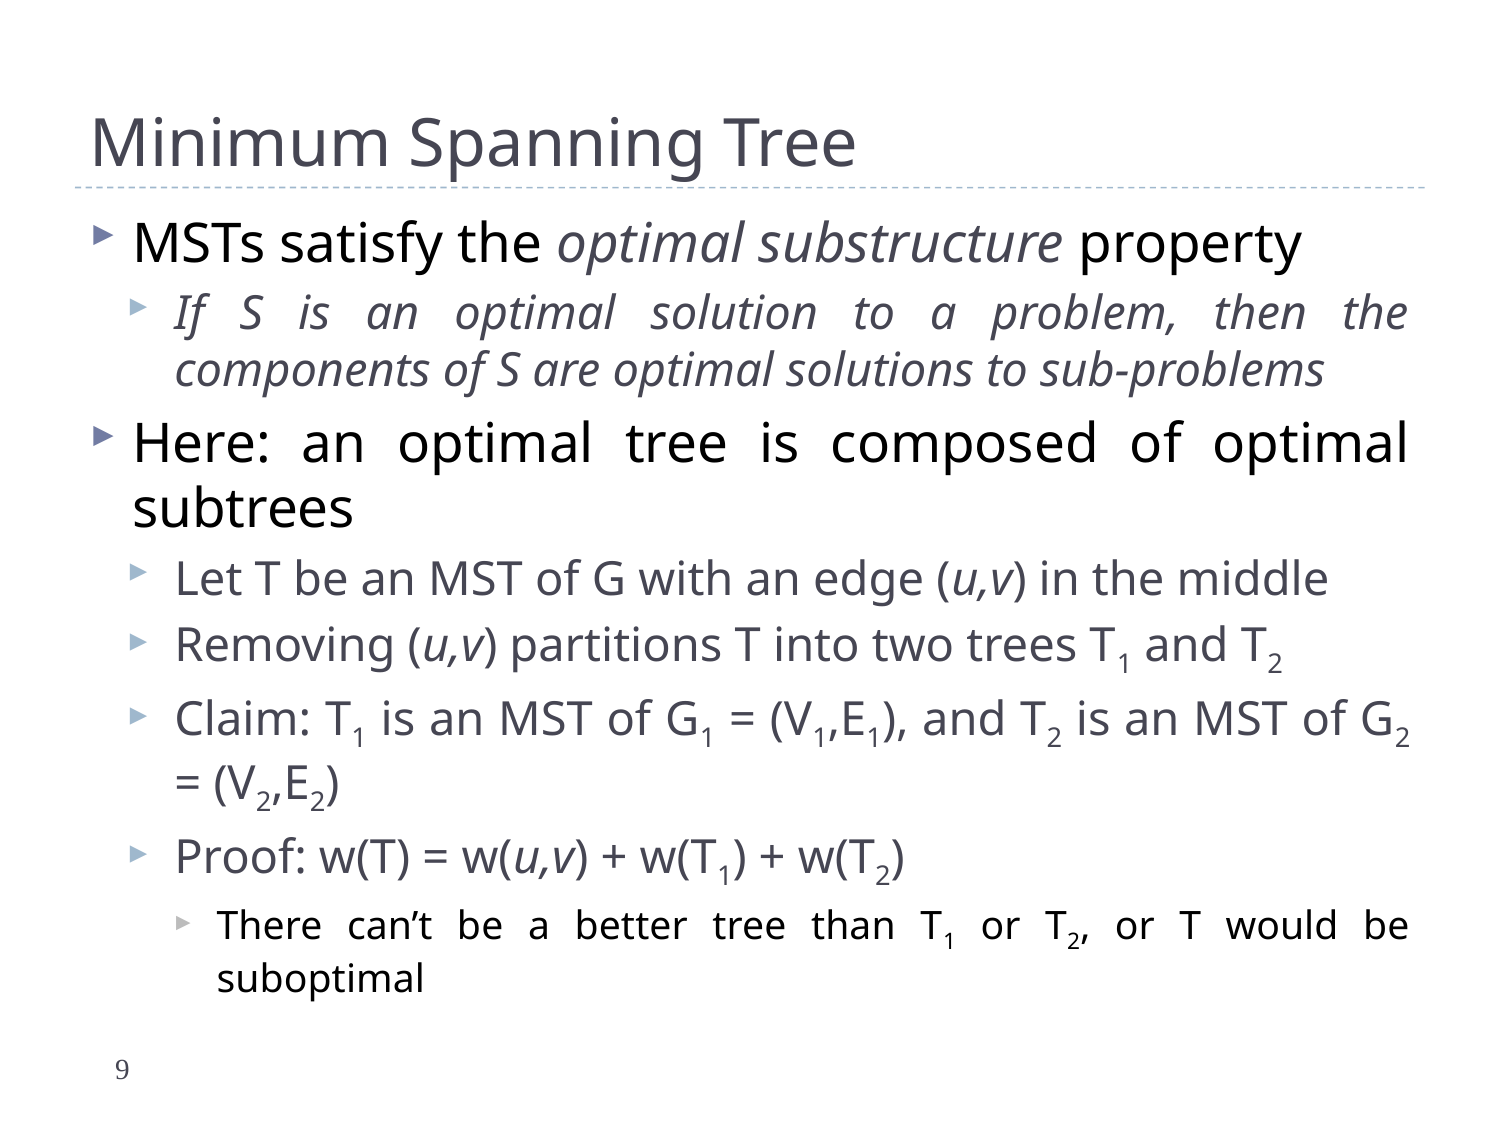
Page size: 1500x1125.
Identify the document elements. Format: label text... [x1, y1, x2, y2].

list MSTs satisfy the optimal substructure property If S is an optimal solution to a problem, then the components of S are optimal solutions to sub-problems Here: an optimal tree is composed of optimal subtrees Let T be an MST of G with an edge (u,v) in the middle Removing (u,v) partitions T into two trees T1 and T2 Claim: T1 is an MST of G1 = (V1,E1), and T2 is an MST of G2 = (V2,E2) Proof: w(T) = w(u,v) + w(T1) + w(T2) There can’t be a better tree than T1 or T2, or T would be suboptimal [75, 200, 1425, 1010]
title Minimum Spanning Tree [75, 24, 1425, 188]
slide_number 9 [100, 1042, 426, 1103]
